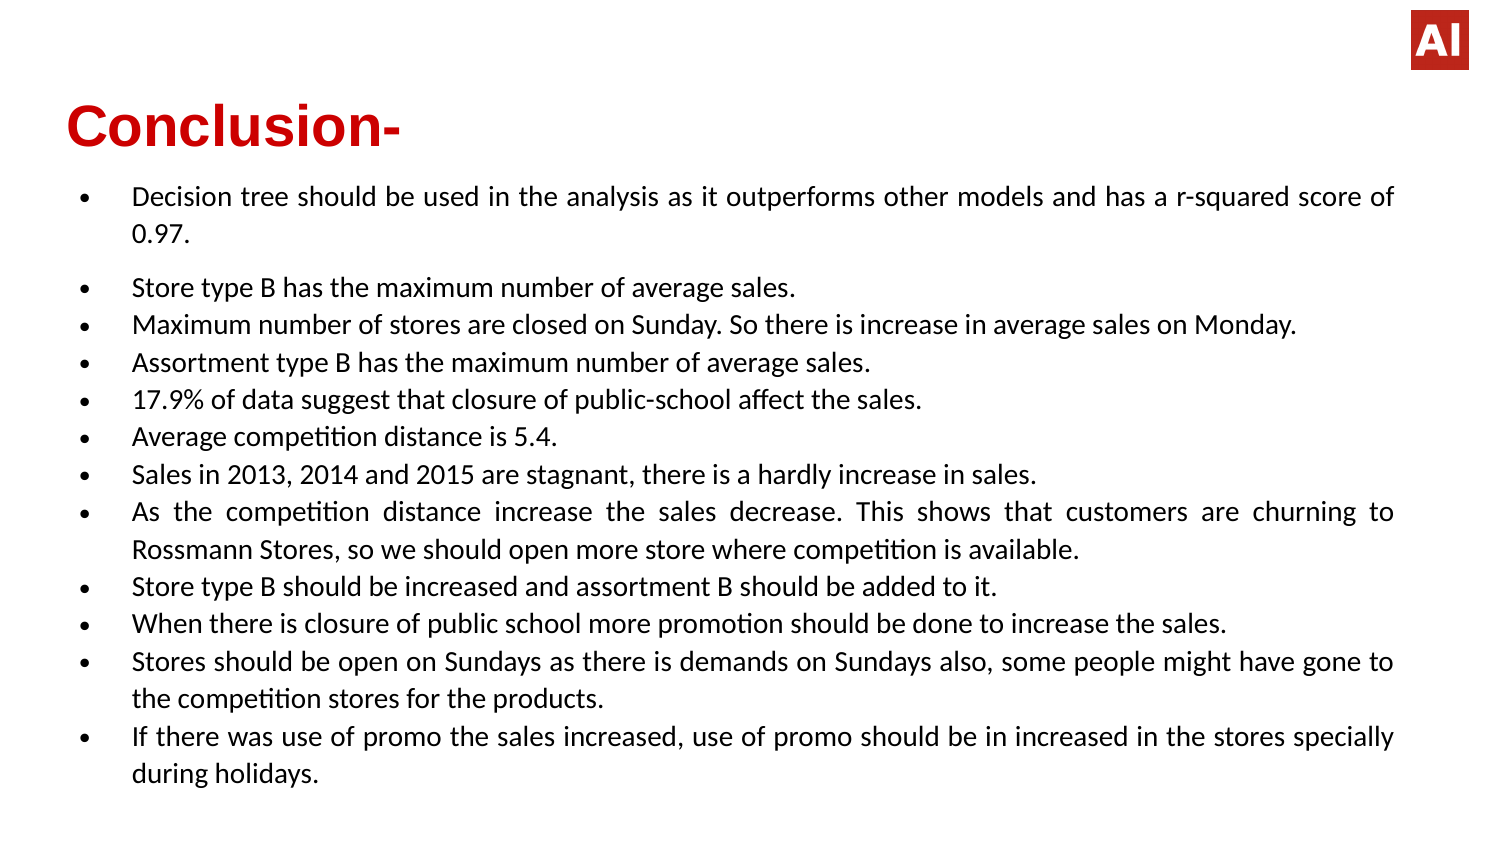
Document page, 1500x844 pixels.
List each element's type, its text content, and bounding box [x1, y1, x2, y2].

picture [1411, 10, 1469, 70]
text_box Decision tree should be used in the analysis as it outperforms other models and has a r-squared score of 0.97. Store type B has the maximum number of average sales. Maximum number of stores are closed on Sunday. So there is increase in average sales on Monday. Assortment type B has the maximum number of average sales. 17.9% of data suggest that closure of public-school affect the sales. Average competition distance is 5.4. Sales in 2013, 2014 and 2015 are stagnant, there is a hardly increase in sales. As the competition distance increase the sales decrease. This shows that customers are churning to Rossmann Stores, so we should open more store where competition is available. Store type B should be increased and assortment B should be added to it. When there is closure of public school more promotion should be done to increase the sales. Stores should be open on Sundays as there is demands on Sundays also, some people might have gone to the competition stores for the products. If there was use of promo the sales increased, use of promo should be in increased in the stores specially during holidays. [60, 166, 1411, 797]
title Conclusion- [51, 72, 1449, 167]
